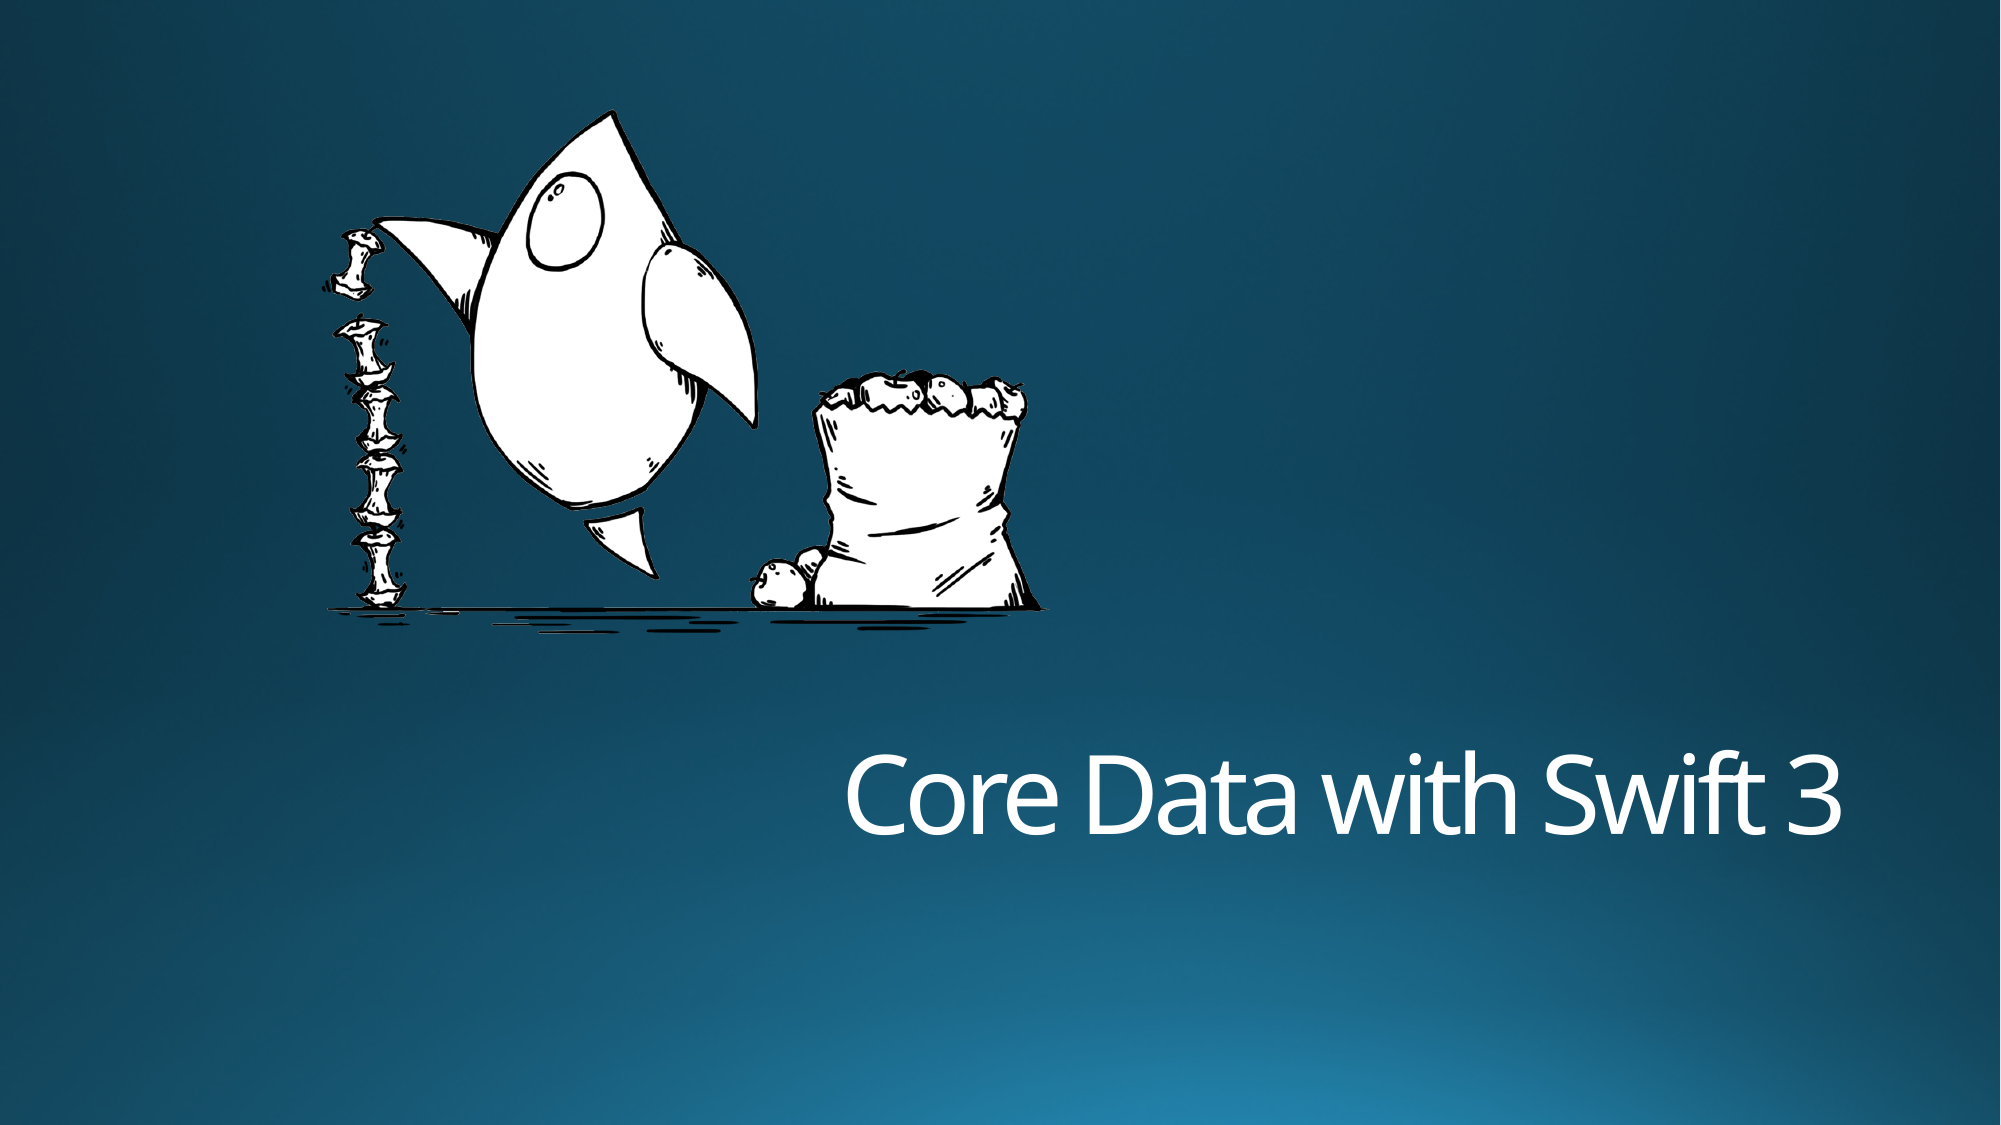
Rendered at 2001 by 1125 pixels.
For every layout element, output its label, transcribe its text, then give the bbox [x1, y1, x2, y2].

title Core Data with Swift 3 [362, 732, 1863, 1002]
picture [0, 0, 2001, 1125]
